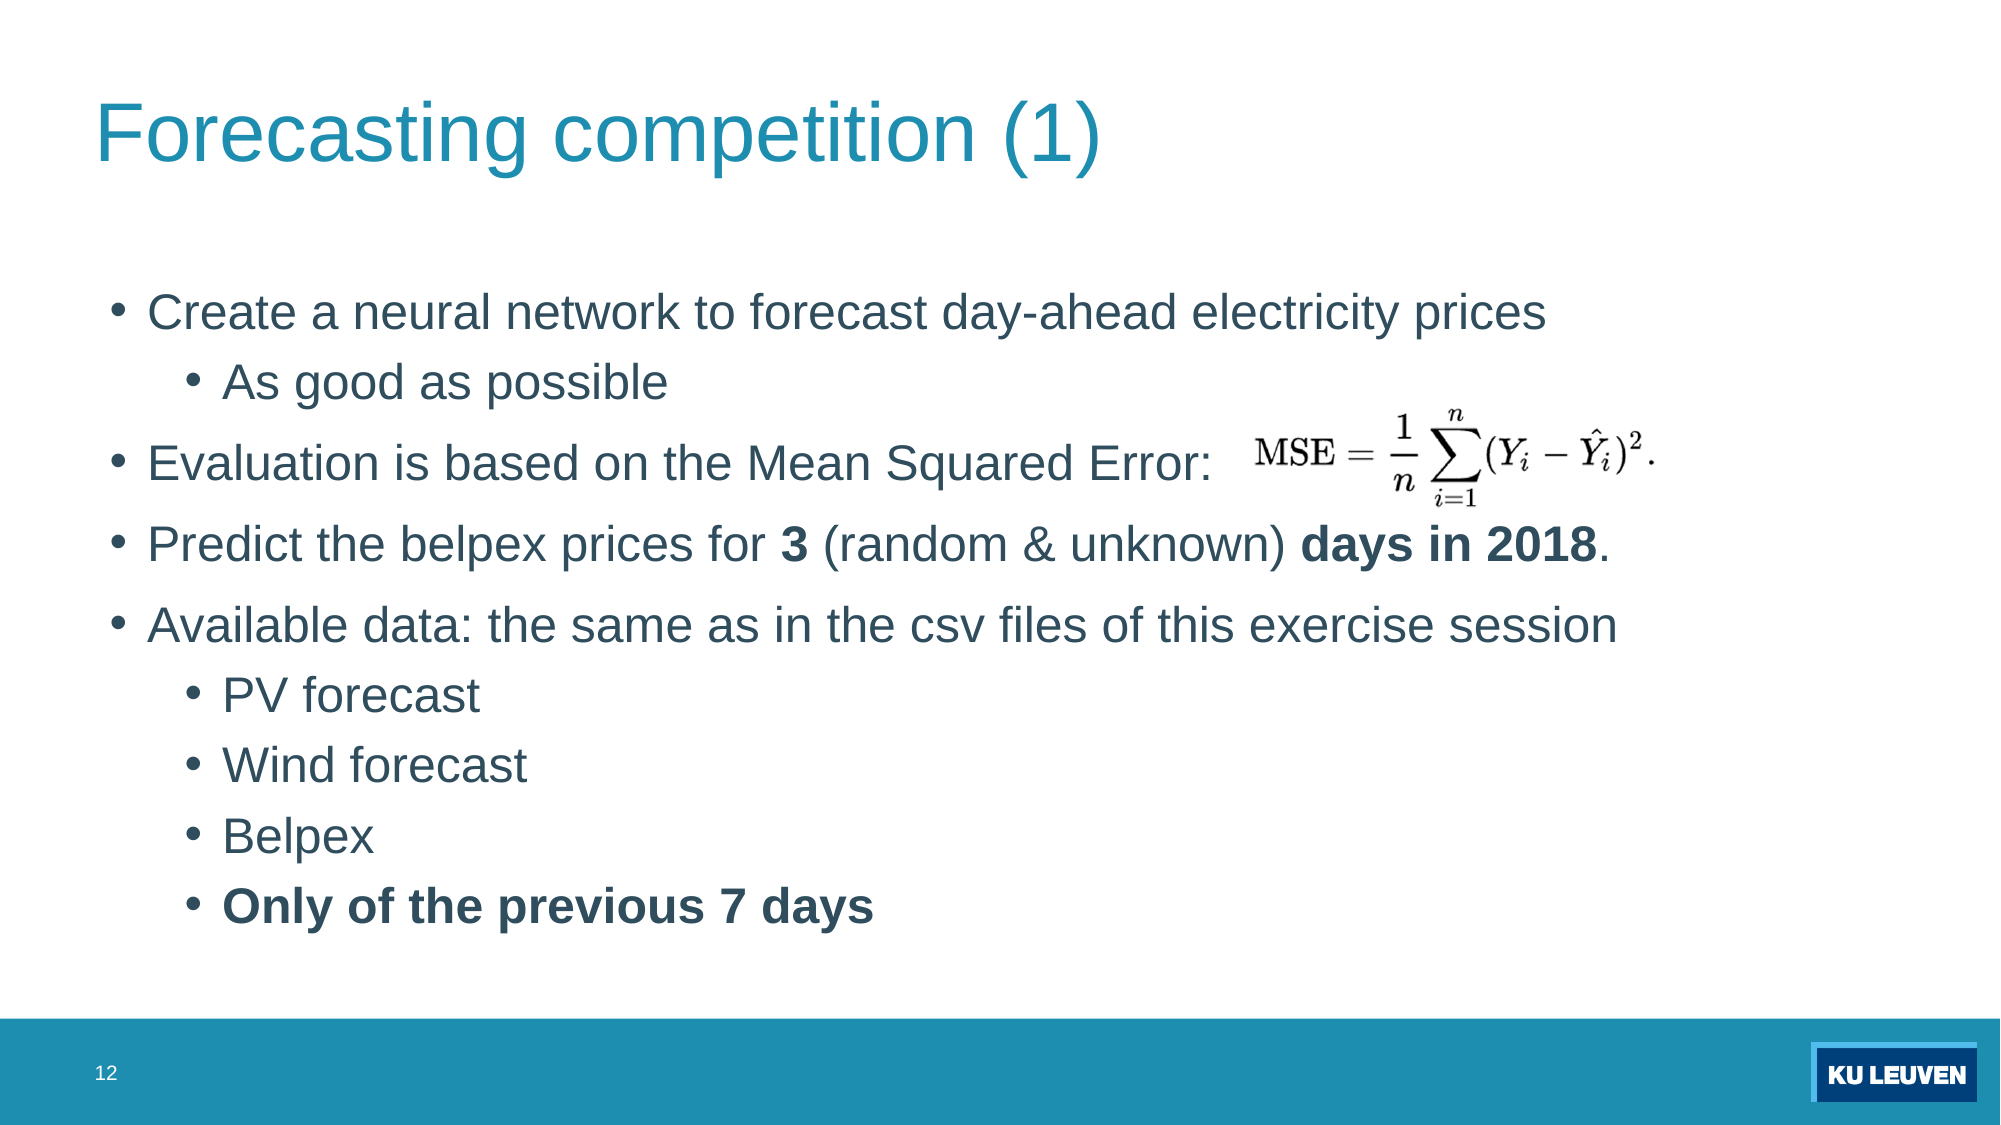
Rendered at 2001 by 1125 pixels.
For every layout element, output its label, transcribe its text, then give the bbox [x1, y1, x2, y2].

list Create a neural network to forecast day-ahead electricity prices As good as possible Evaluation is based on the Mean Squared Error: Predict the belpex prices for 3 (random & unknown) days in 2018. Available data: the same as in the csv files of this exercise session PV forecast Wind forecast Belpex Only of the previous 7 days [94, 271, 1906, 1004]
title Forecasting competition (1) [94, 33, 1906, 223]
slide_number 12 [94, 1018, 201, 1125]
picture [1222, 392, 1669, 518]
picture [1811, 1042, 1977, 1102]
